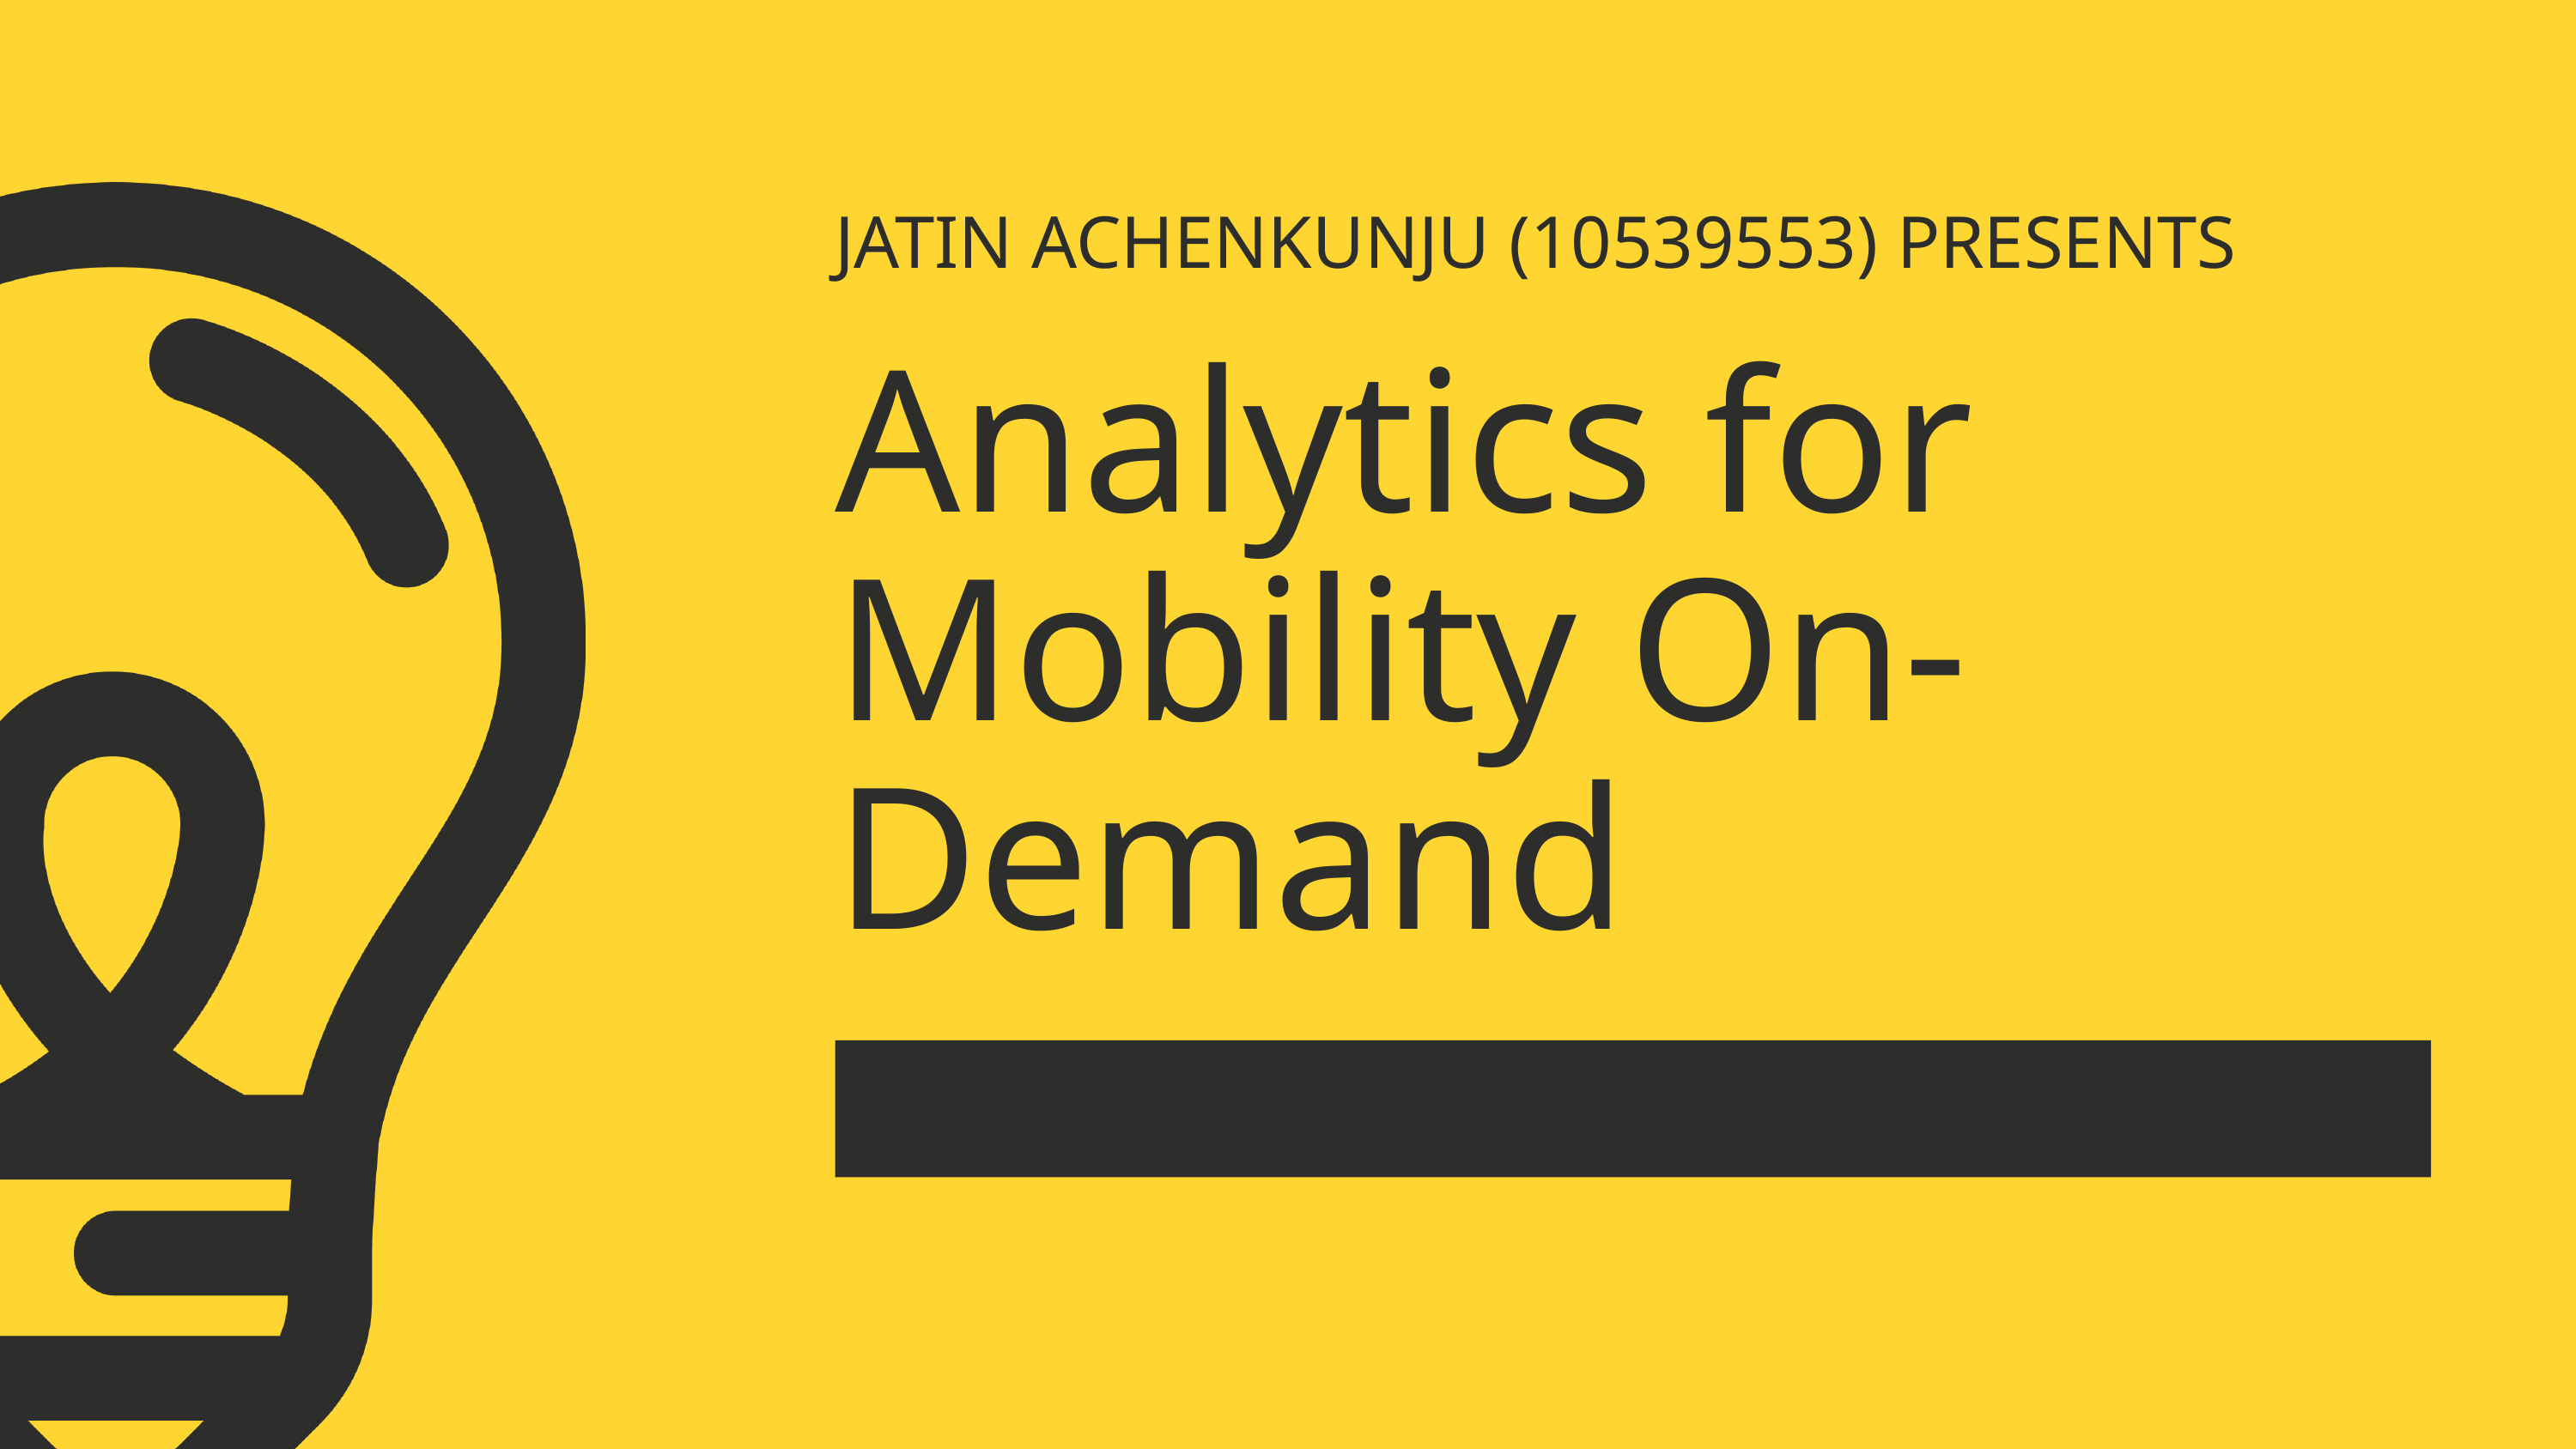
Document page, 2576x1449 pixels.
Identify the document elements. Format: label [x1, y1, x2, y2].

text_box [834, 209, 2432, 1178]
picture [0, 182, 586, 1449]
